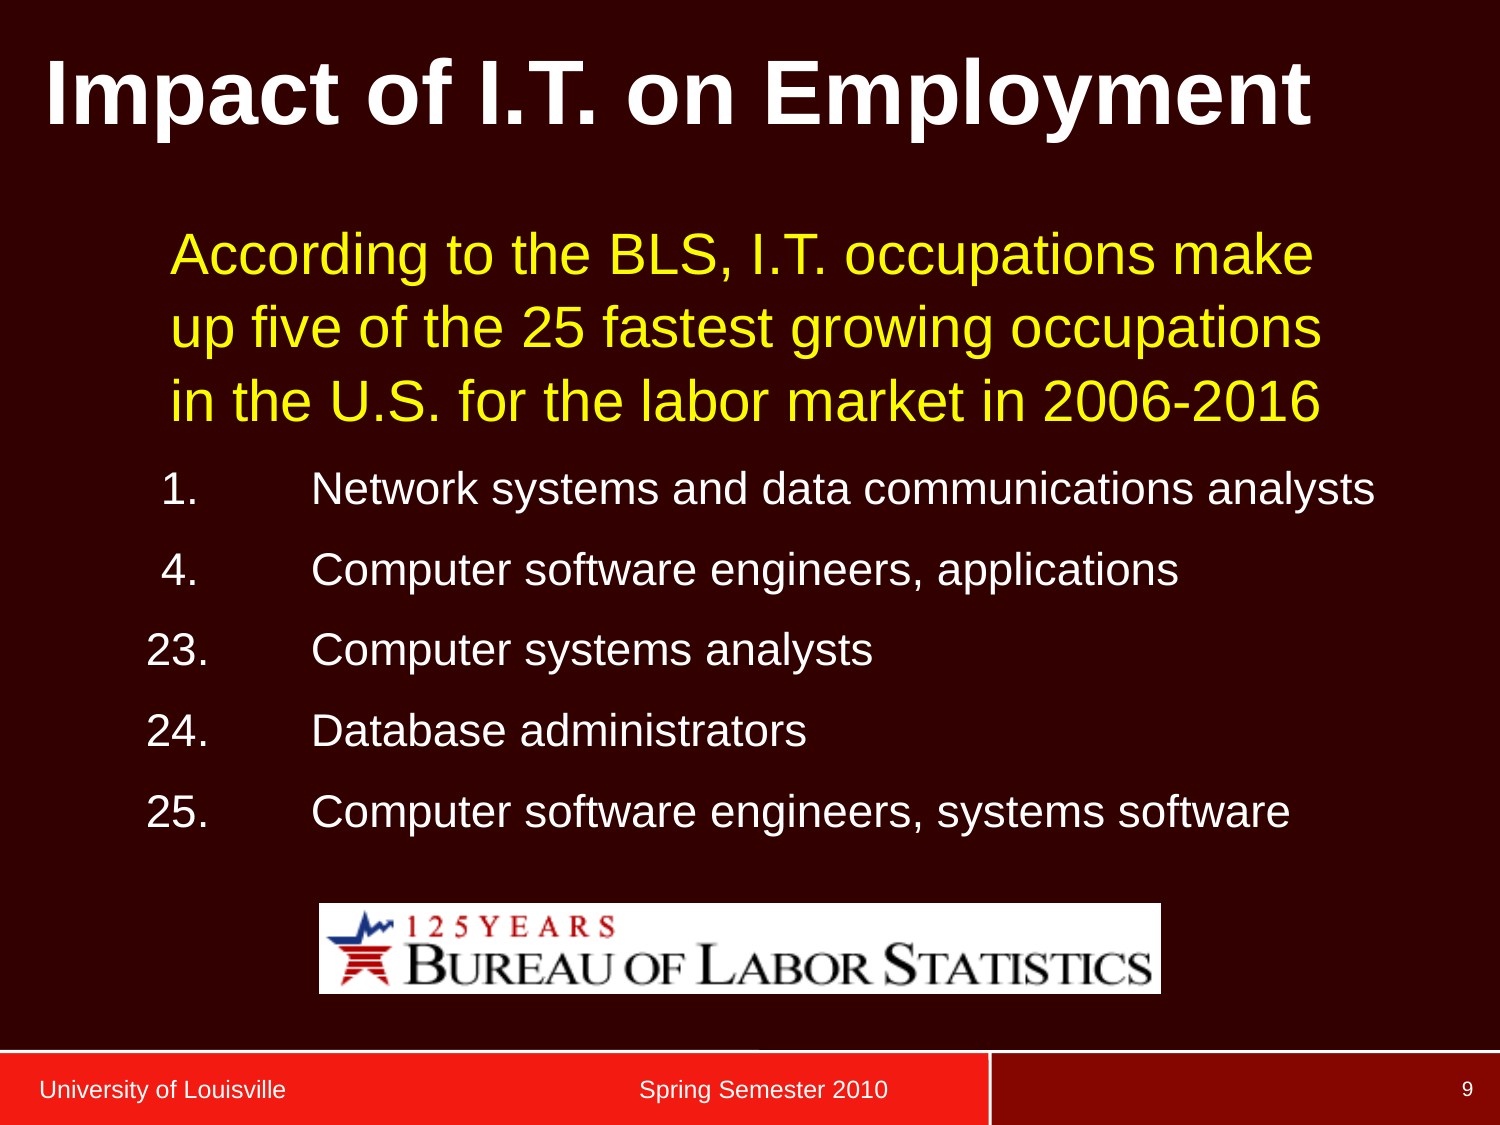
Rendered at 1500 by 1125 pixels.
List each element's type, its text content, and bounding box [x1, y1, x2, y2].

text_box University of Louisville Spring Semester 2010 [24, 1062, 983, 1114]
title Impact of I.T. on Employment [29, 25, 1440, 214]
list According to the BLS, I.T. occupations make up five of the 25 fastest growing occupations in the U.S. for the labor market in 2006-2016 1. Network systems and data communications analysts 4. Computer software engineers, applications 23. Computer systems analysts 24. Database administrators 25. Computer software engineers, systems software [99, 204, 1397, 1037]
picture [318, 903, 1162, 994]
